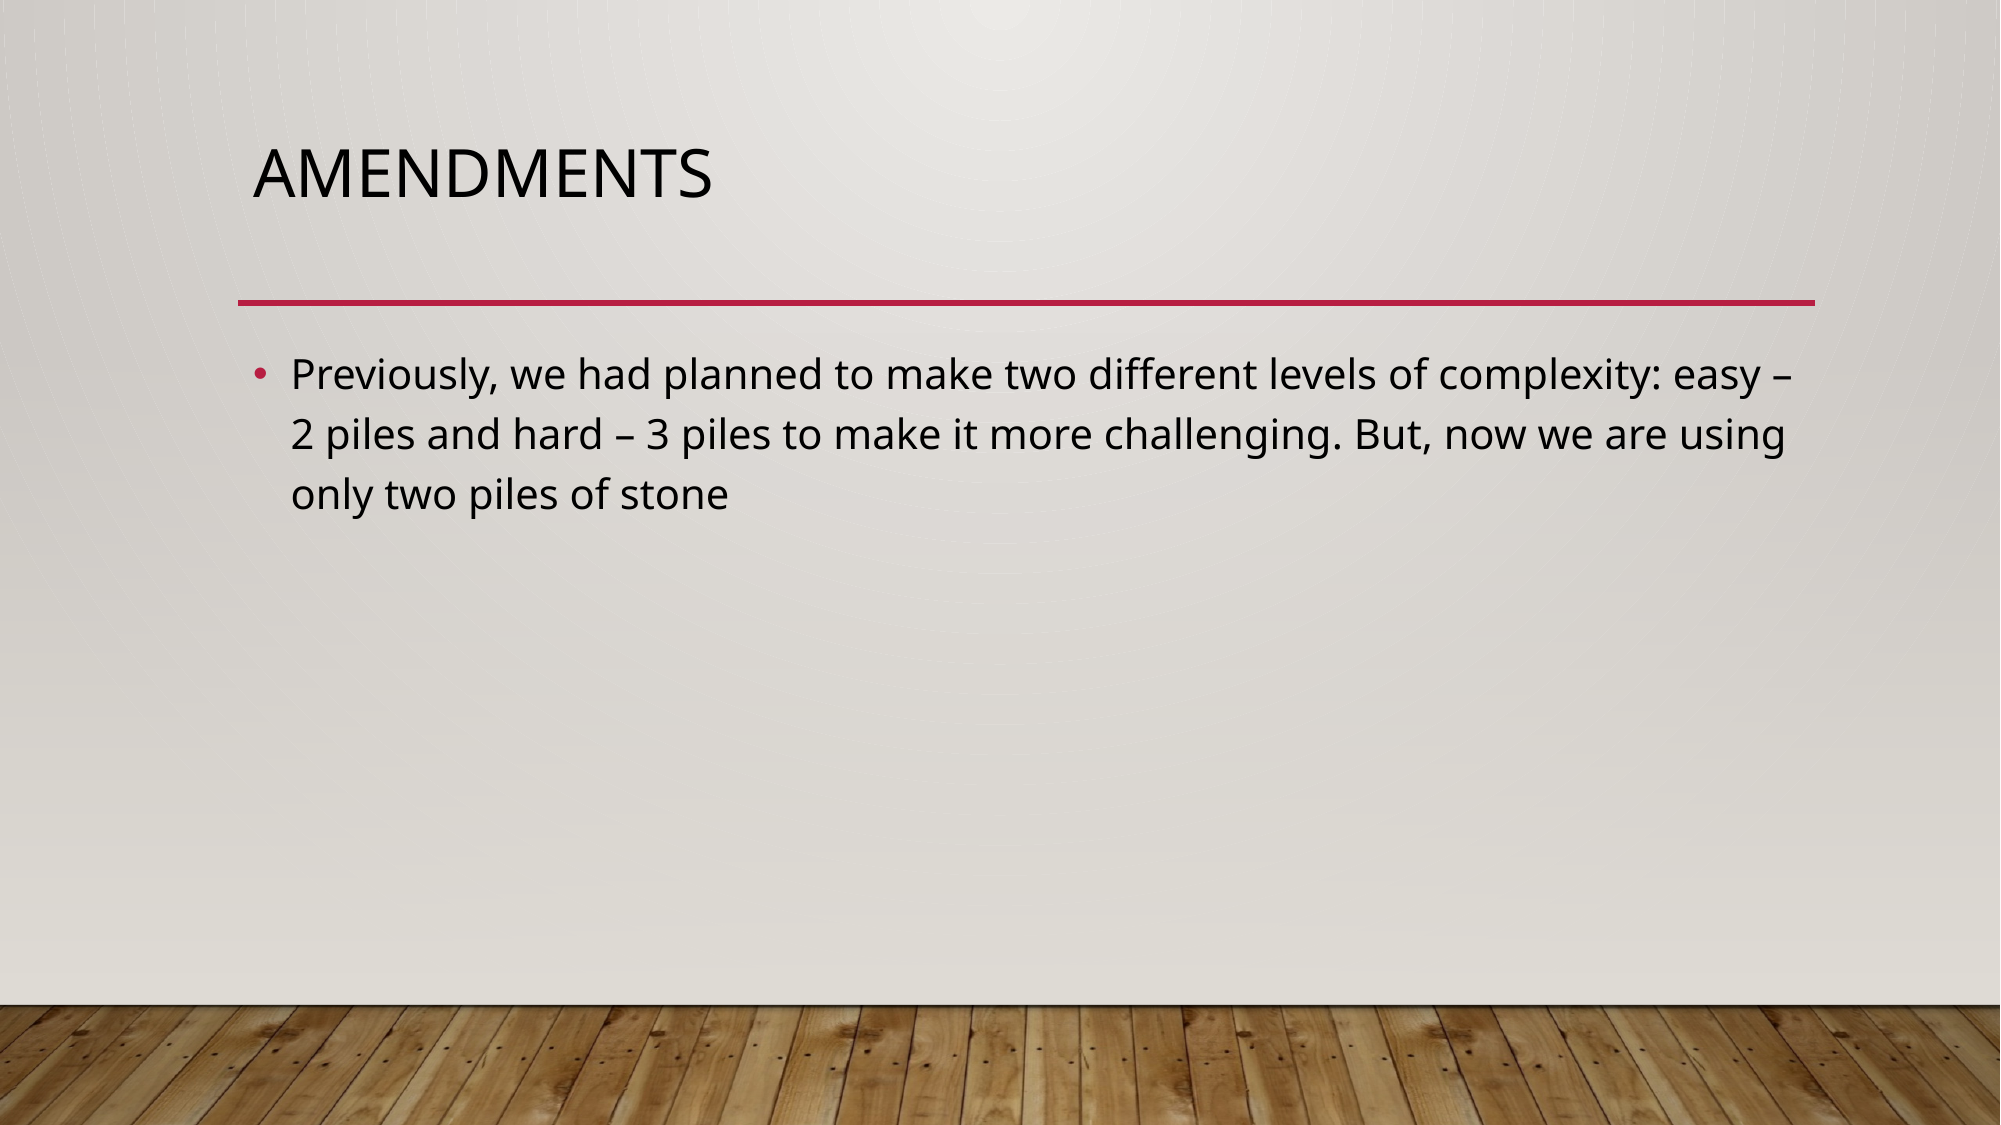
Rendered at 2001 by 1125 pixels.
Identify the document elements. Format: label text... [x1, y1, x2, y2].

picture [0, 1005, 2000, 1125]
title AMENDMENTS [238, 131, 1814, 305]
list Previously, we had planned to make two different levels of complexity: easy – 2 piles and hard – 3 piles to make it more challenging. But, now we are using only two piles of stone [238, 330, 1814, 897]
